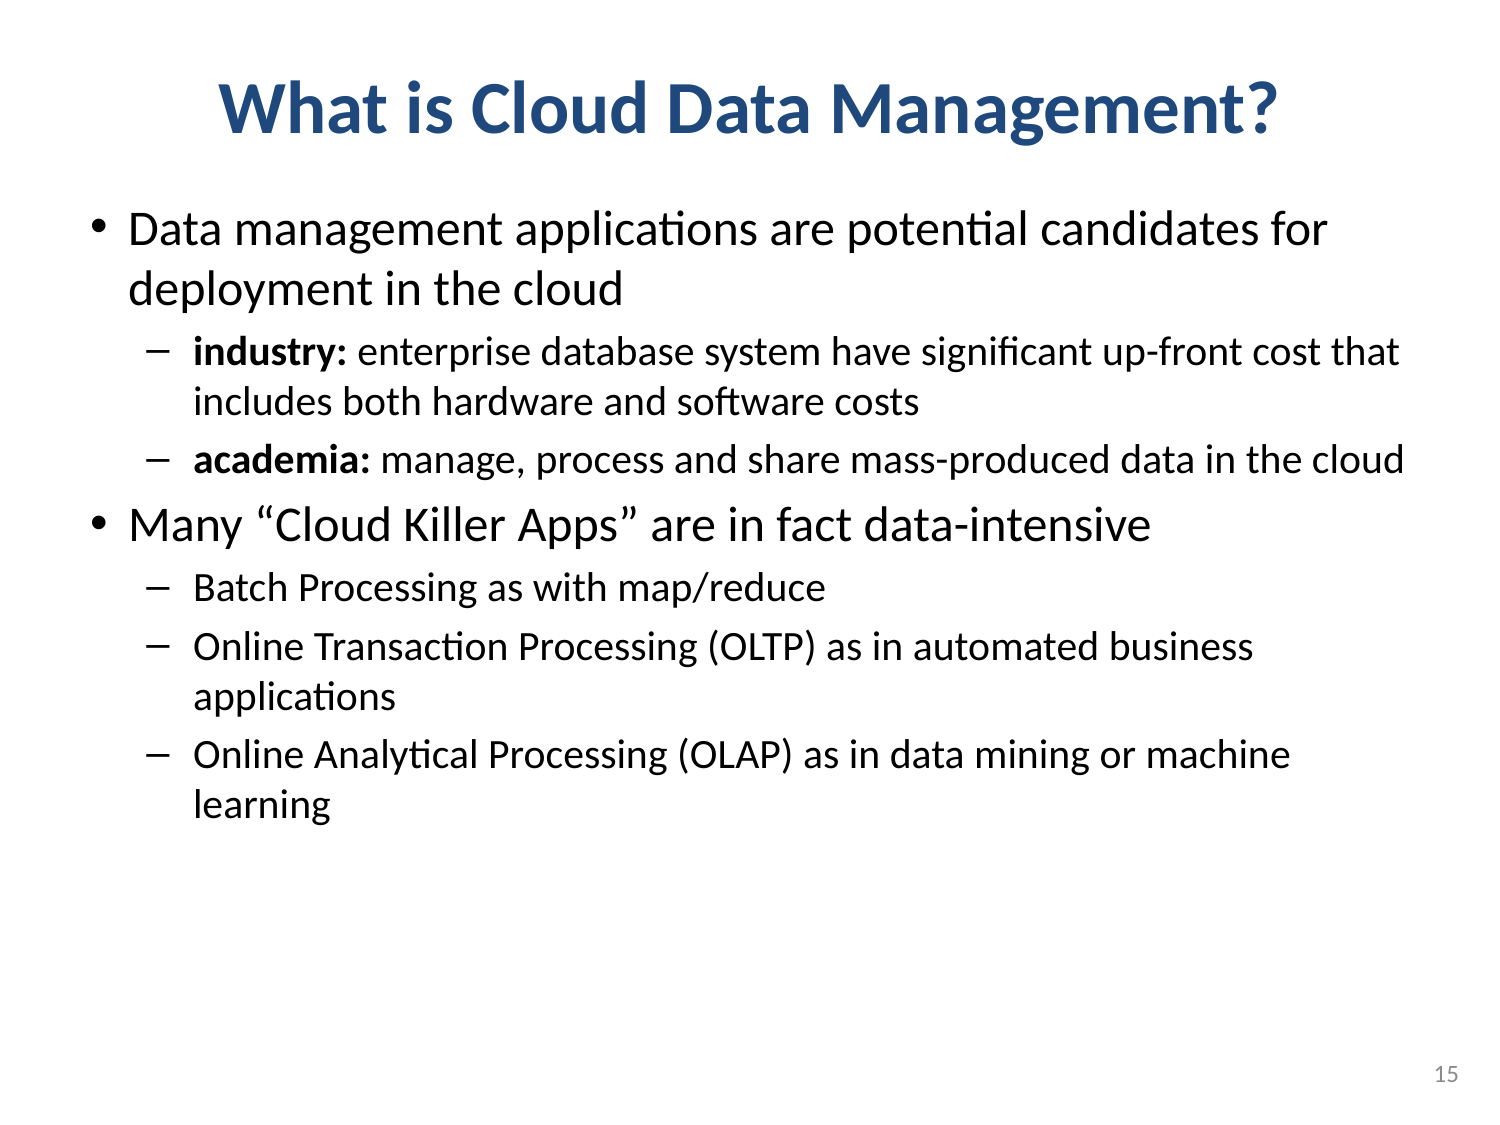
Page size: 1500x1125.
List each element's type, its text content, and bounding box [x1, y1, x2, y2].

list Data management applications are potential candidates for deployment in the cloud industry: enterprise database system have significant up-front cost that includes both hardware and software costs academia: manage, process and share mass-produced data in the cloud Many “Cloud Killer Apps” are in fact data-intensive Batch Processing as with map/reduce Online Transaction Processing (OLTP) as in automated business applications Online Analytical Processing (OLAP) as in data mining or machine learning [75, 187, 1425, 1013]
slide_number 15 [1124, 1042, 1475, 1103]
title What is Cloud Data Management? [75, 45, 1425, 163]
